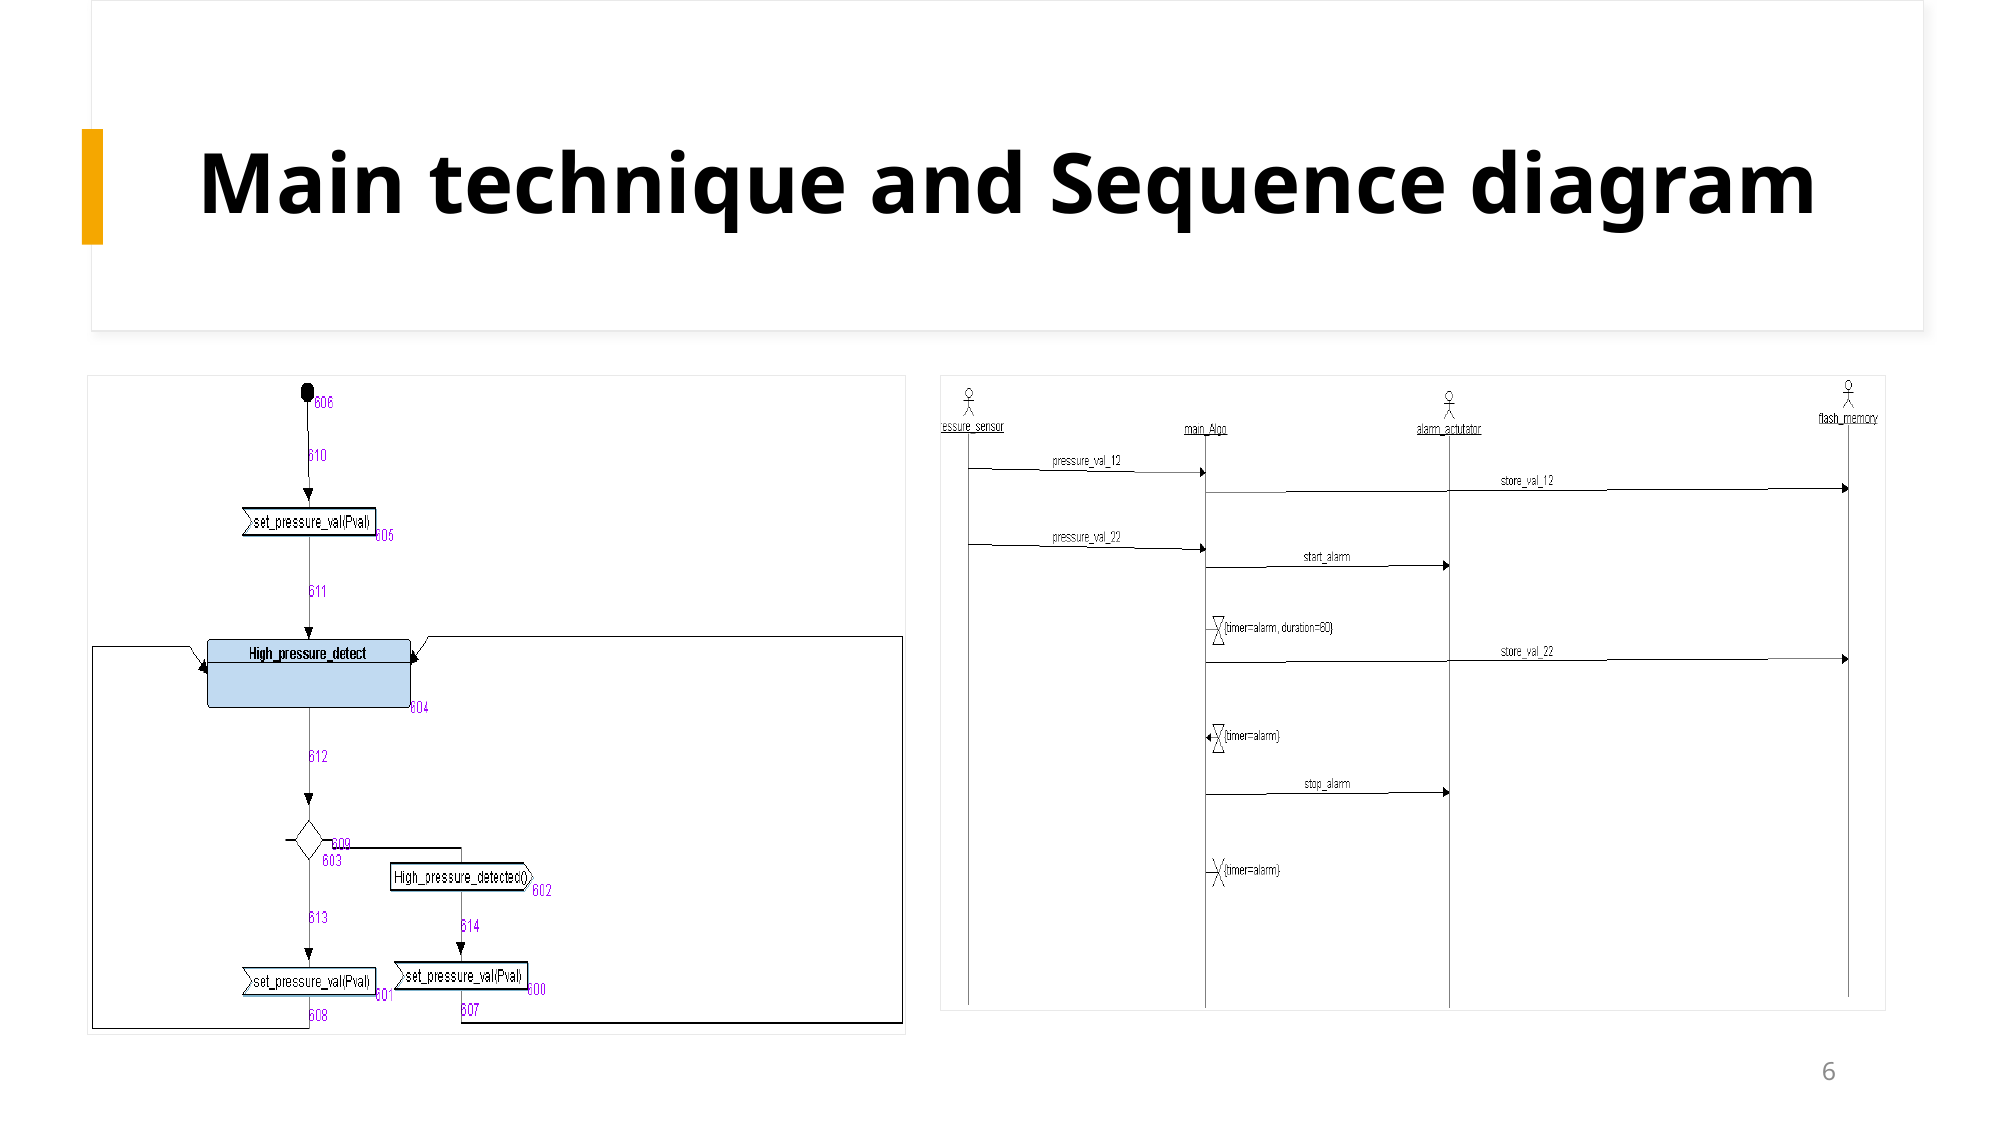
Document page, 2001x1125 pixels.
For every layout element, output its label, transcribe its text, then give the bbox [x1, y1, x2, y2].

title Main technique and Sequence diagram [183, 90, 1851, 284]
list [87, 375, 906, 1035]
picture [940, 375, 1886, 1011]
slide_number 6 [1401, 1042, 1851, 1103]
